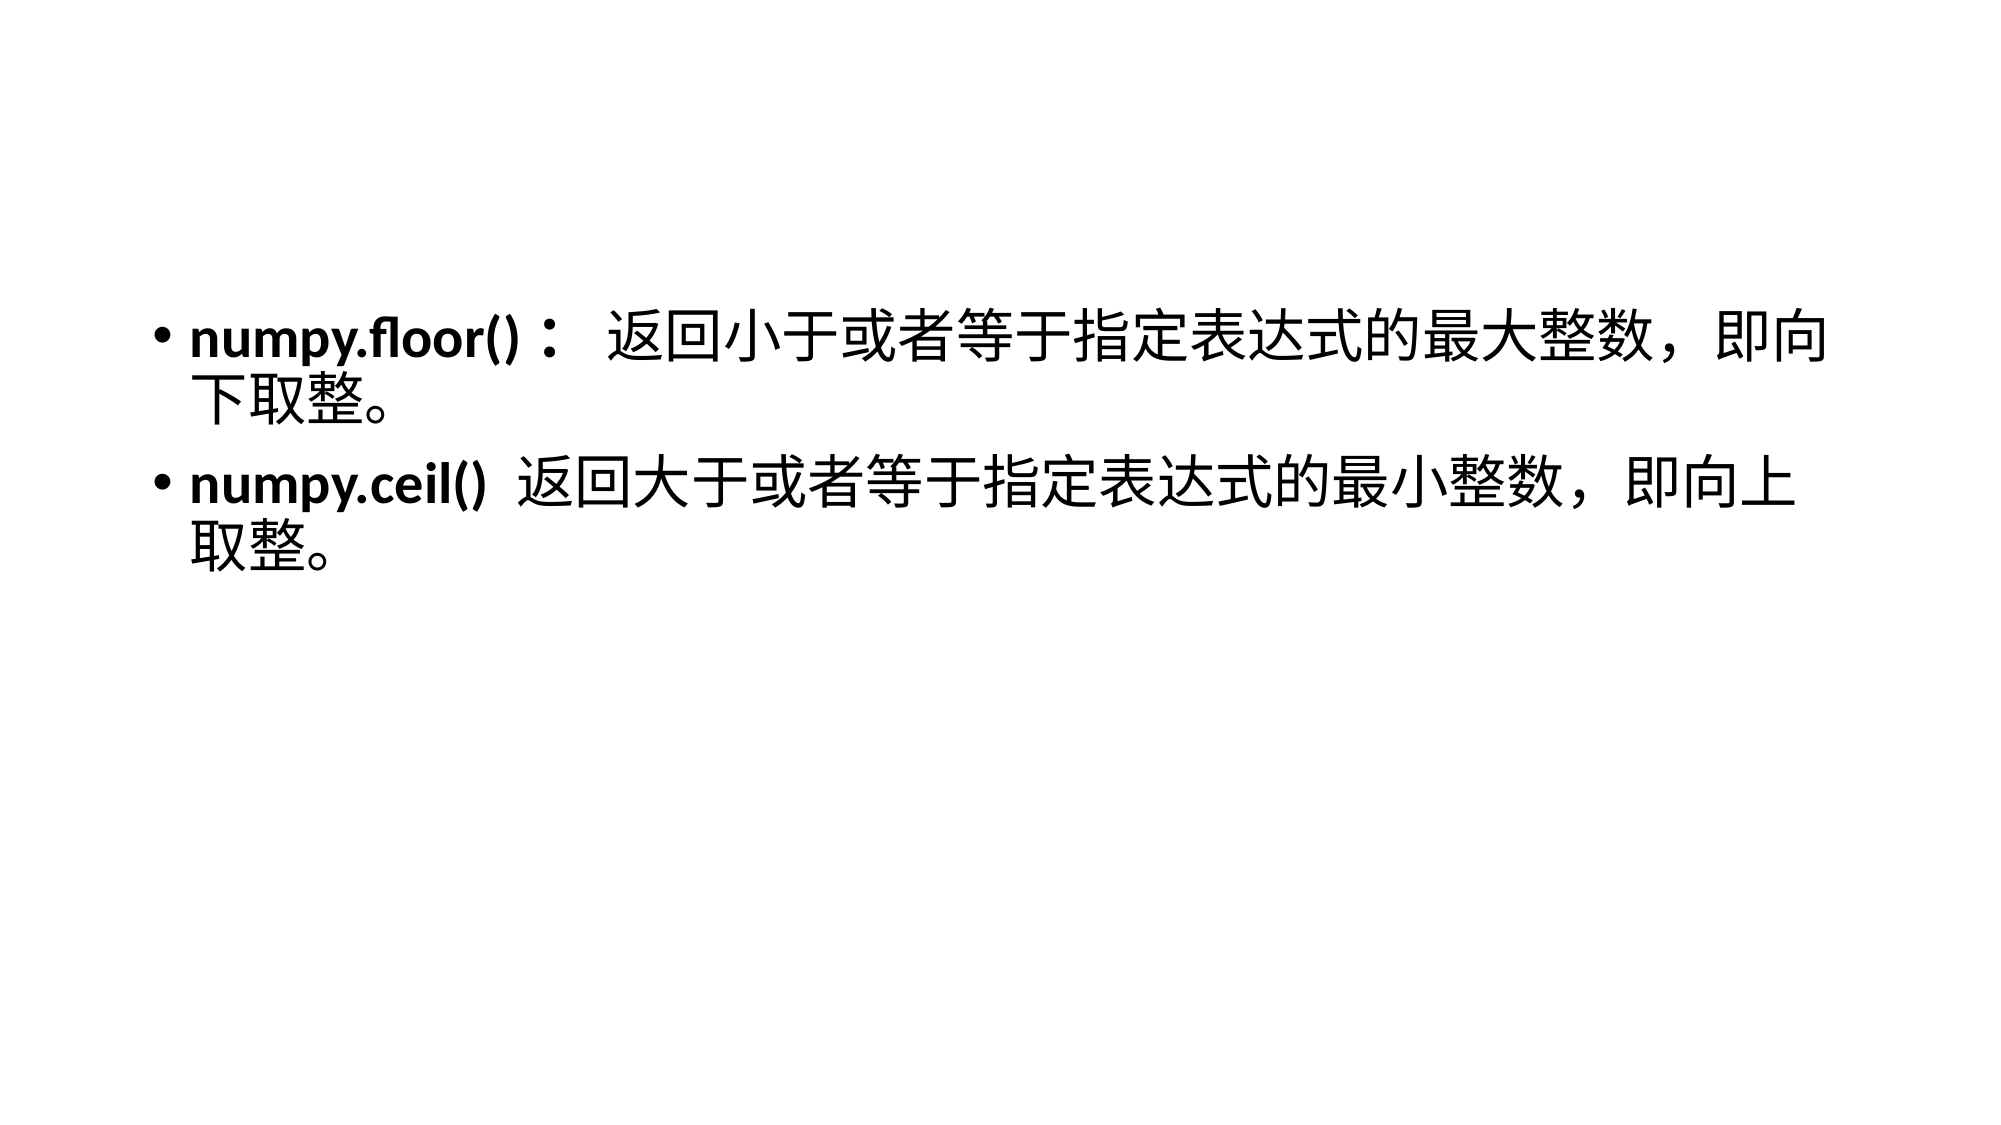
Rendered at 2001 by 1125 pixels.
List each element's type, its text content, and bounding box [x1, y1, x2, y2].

list numpy.floor()： 返回小于或者等于指定表达式的最大整数，即向下取整。 numpy.ceil() 返回大于或者等于指定表达式的最小整数，即向上取整。 [137, 299, 1863, 1014]
